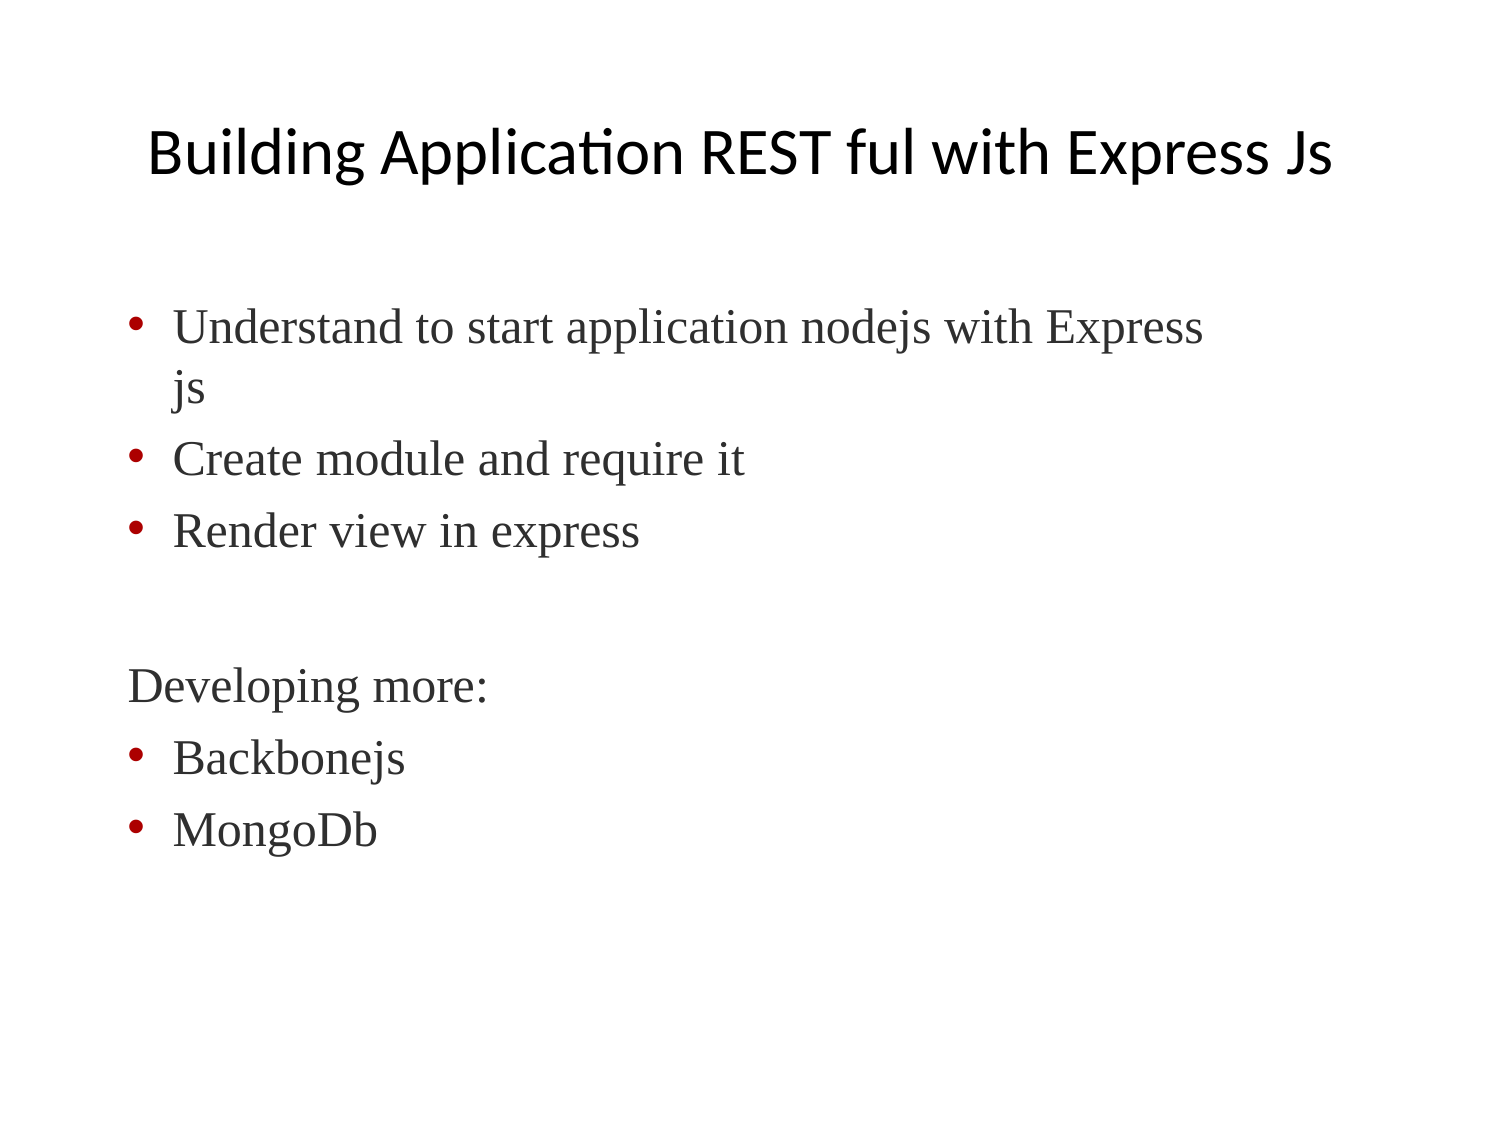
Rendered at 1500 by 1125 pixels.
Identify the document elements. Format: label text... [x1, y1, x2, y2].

text_box Understand to start application nodejs with Express js Create module and require it Render view in express Developing more: Backbonejs MongoDb [125, 279, 1250, 857]
title Building Application REST ful with Express Js [137, 52, 1342, 243]
